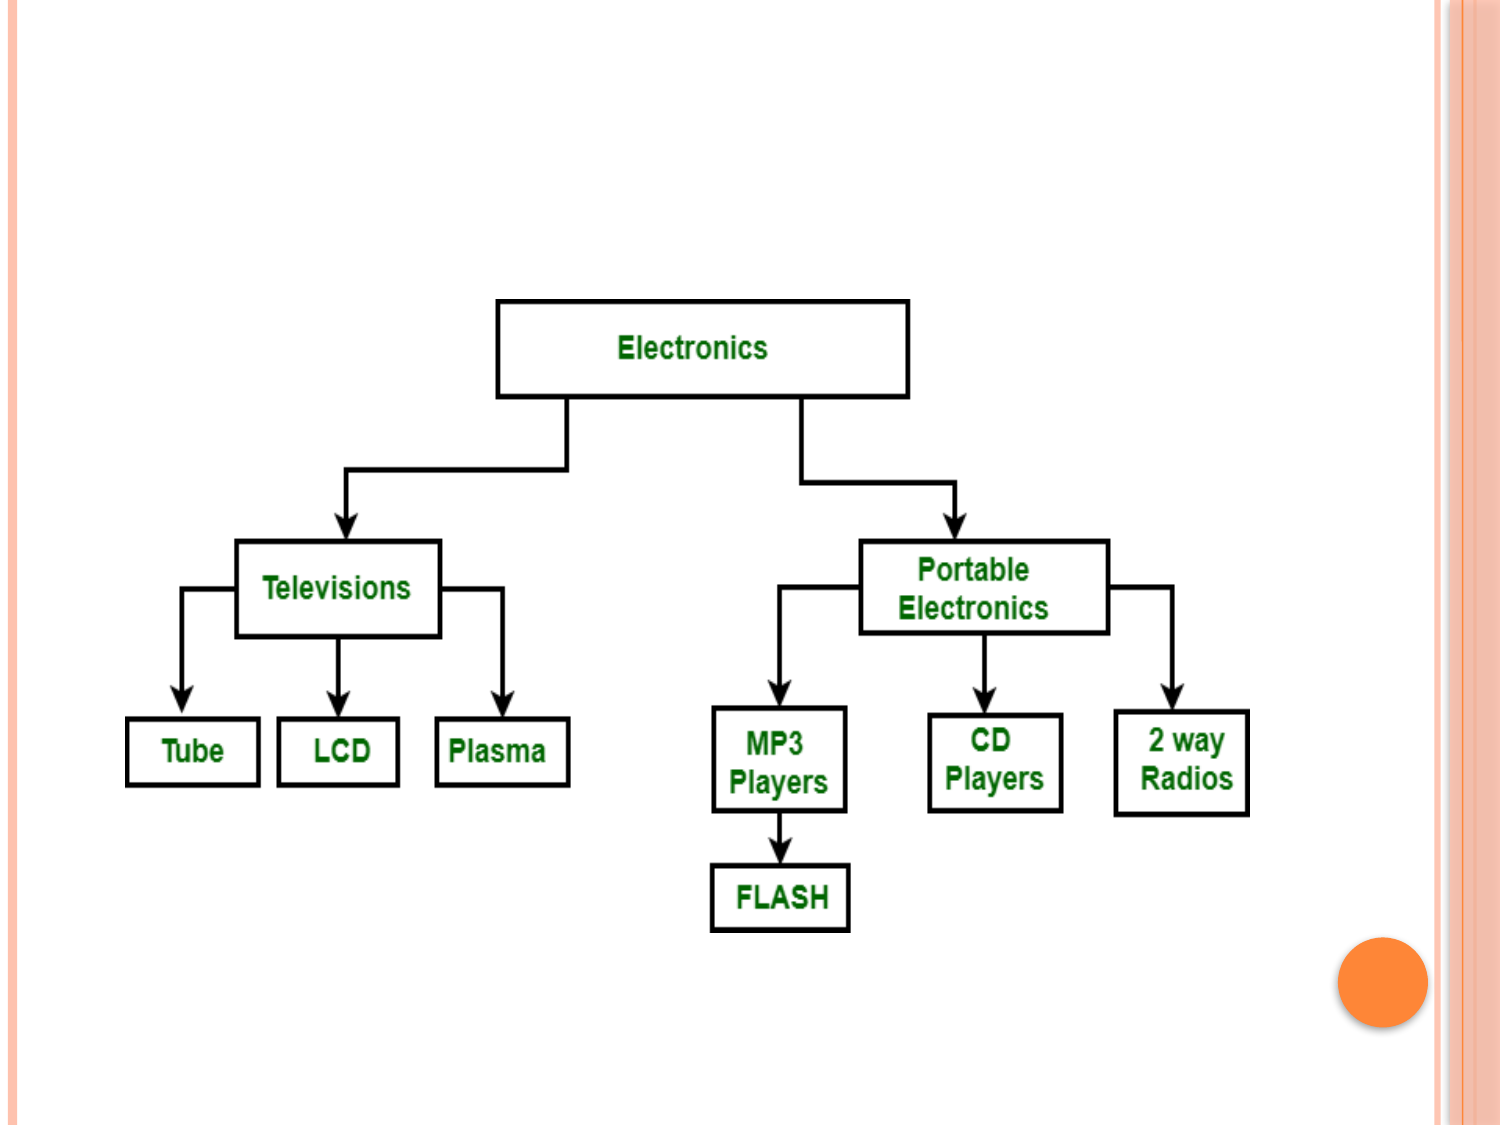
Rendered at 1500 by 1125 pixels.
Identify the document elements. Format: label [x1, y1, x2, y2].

list [125, 299, 1250, 934]
